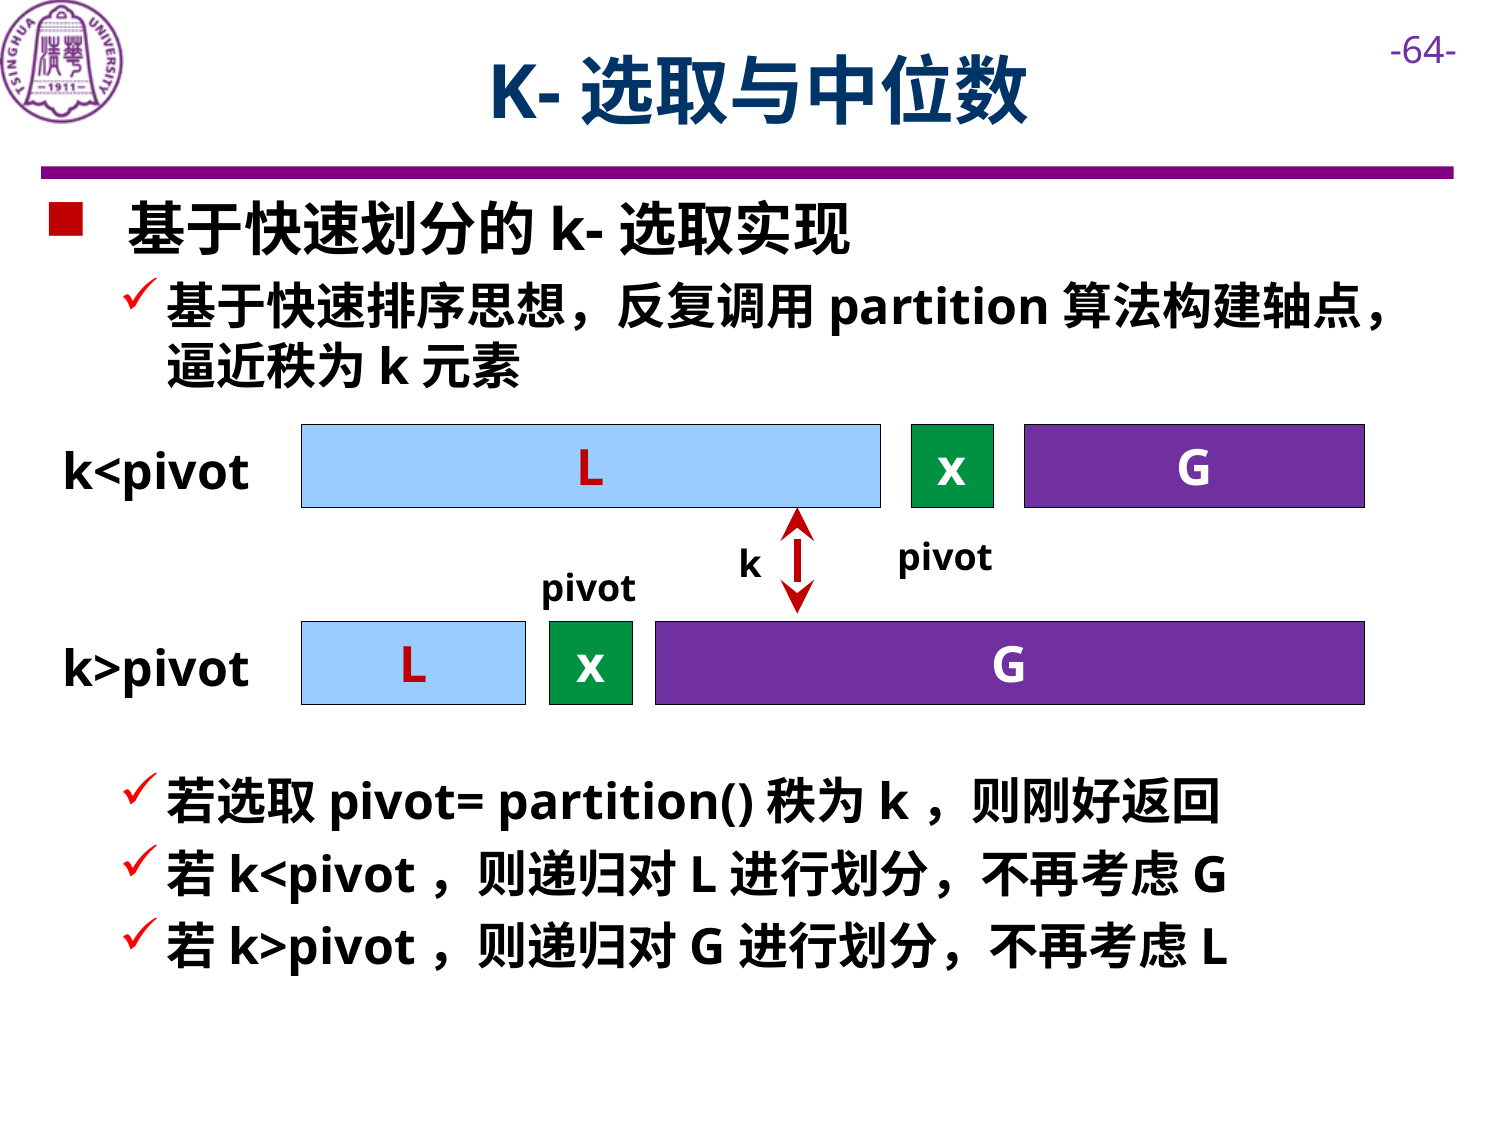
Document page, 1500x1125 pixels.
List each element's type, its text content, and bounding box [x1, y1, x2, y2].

text_box x [549, 621, 632, 705]
text_box L [301, 621, 526, 705]
text_box 基于快速划分的k-选取实现 基于快速排序思想，反复调用partition算法构建轴点，逼近秩为k元素 若选取pivot= partition()秩为k，则刚好返回 若k<pivot，则递归对L进行划分，不再考虑G 若k>pivot，则递归对G进行划分，不再考虑L [29, 184, 1447, 982]
text_box pivot [525, 556, 652, 616]
text_box L [301, 424, 880, 508]
text_box k [723, 532, 777, 592]
title K-选取与中位数 [135, 13, 1383, 165]
text_box x [910, 424, 994, 508]
text_box k>pivot [47, 629, 266, 705]
text_box G [655, 621, 1365, 705]
text_box pivot [882, 525, 1009, 586]
text_box k<pivot [47, 432, 266, 508]
text_box G [1024, 424, 1365, 508]
picture [0, 0, 124, 124]
